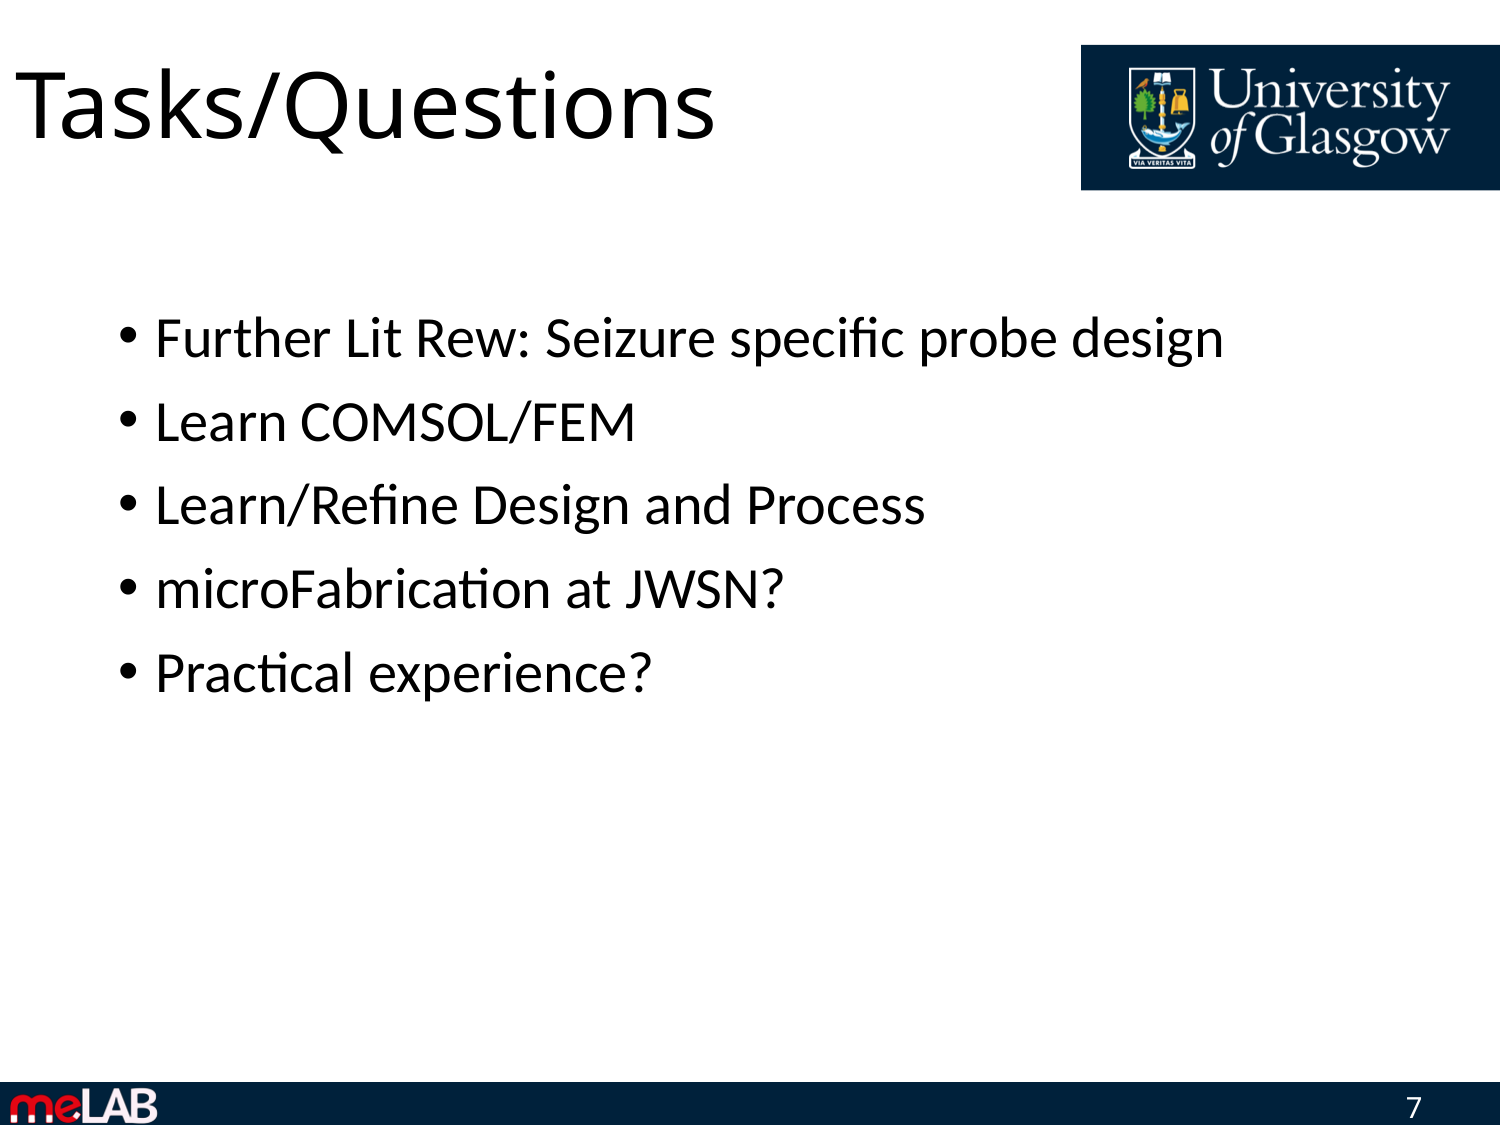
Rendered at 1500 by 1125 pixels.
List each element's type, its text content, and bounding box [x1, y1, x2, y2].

list Further Lit Rew: Seizure specific probe design Learn COMSOL/FEM Learn/Refine Design and Process microFabrication at JWSN? Practical experience? [103, 299, 1397, 1014]
title Tasks/Questions [0, 0, 1294, 218]
picture [8, 1079, 162, 1125]
picture [1294, 66, 1452, 169]
